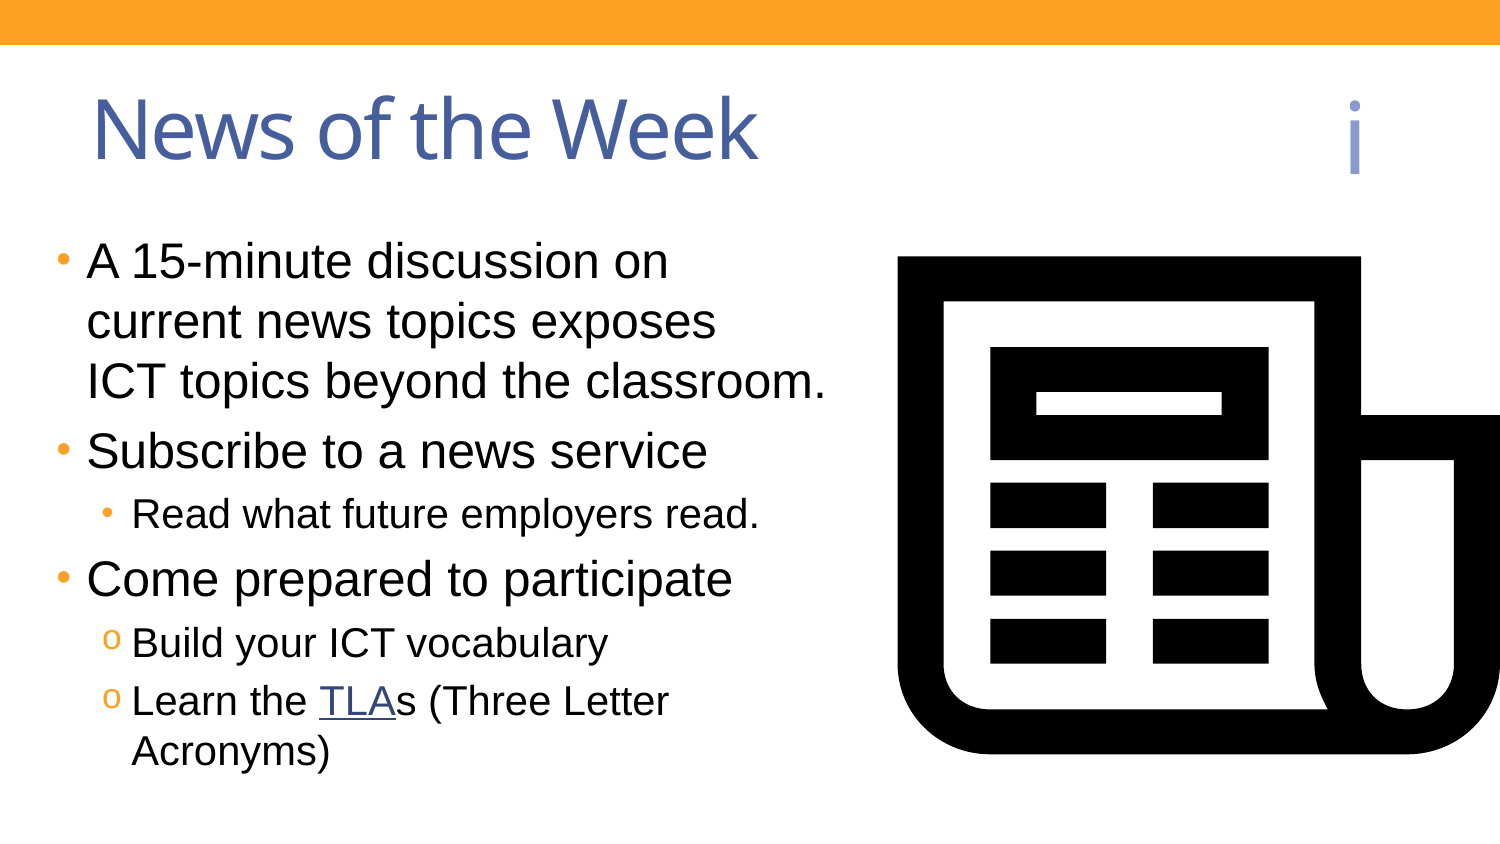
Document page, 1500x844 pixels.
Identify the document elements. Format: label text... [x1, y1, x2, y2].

picture [897, 256, 1500, 755]
list A 15-minute discussion on current news topics exposes ICT topics beyond the classroom. Subscribe to a news service Read what future employers read. Come prepared to participate Build your ICT vocabulary Learn the TLAs (Three Letter Acronyms) [41, 221, 894, 821]
title News of the Week [75, 65, 1317, 188]
